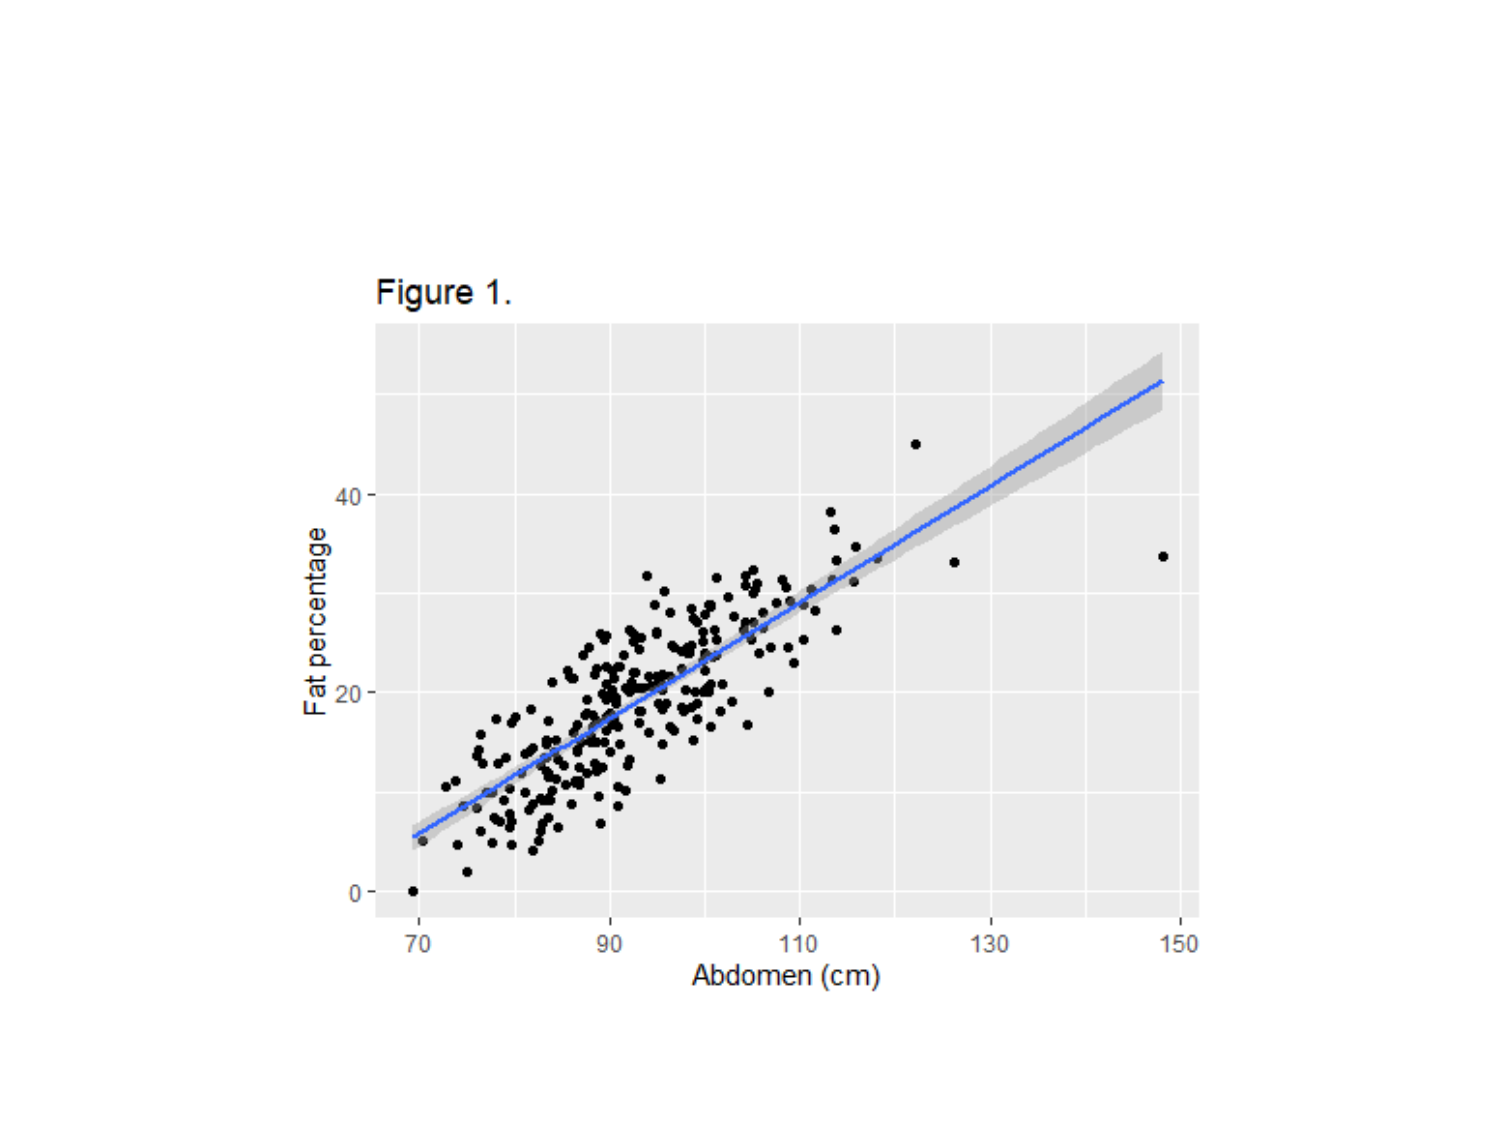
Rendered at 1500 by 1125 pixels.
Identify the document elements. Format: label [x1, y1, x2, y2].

picture [287, 262, 1215, 1005]
